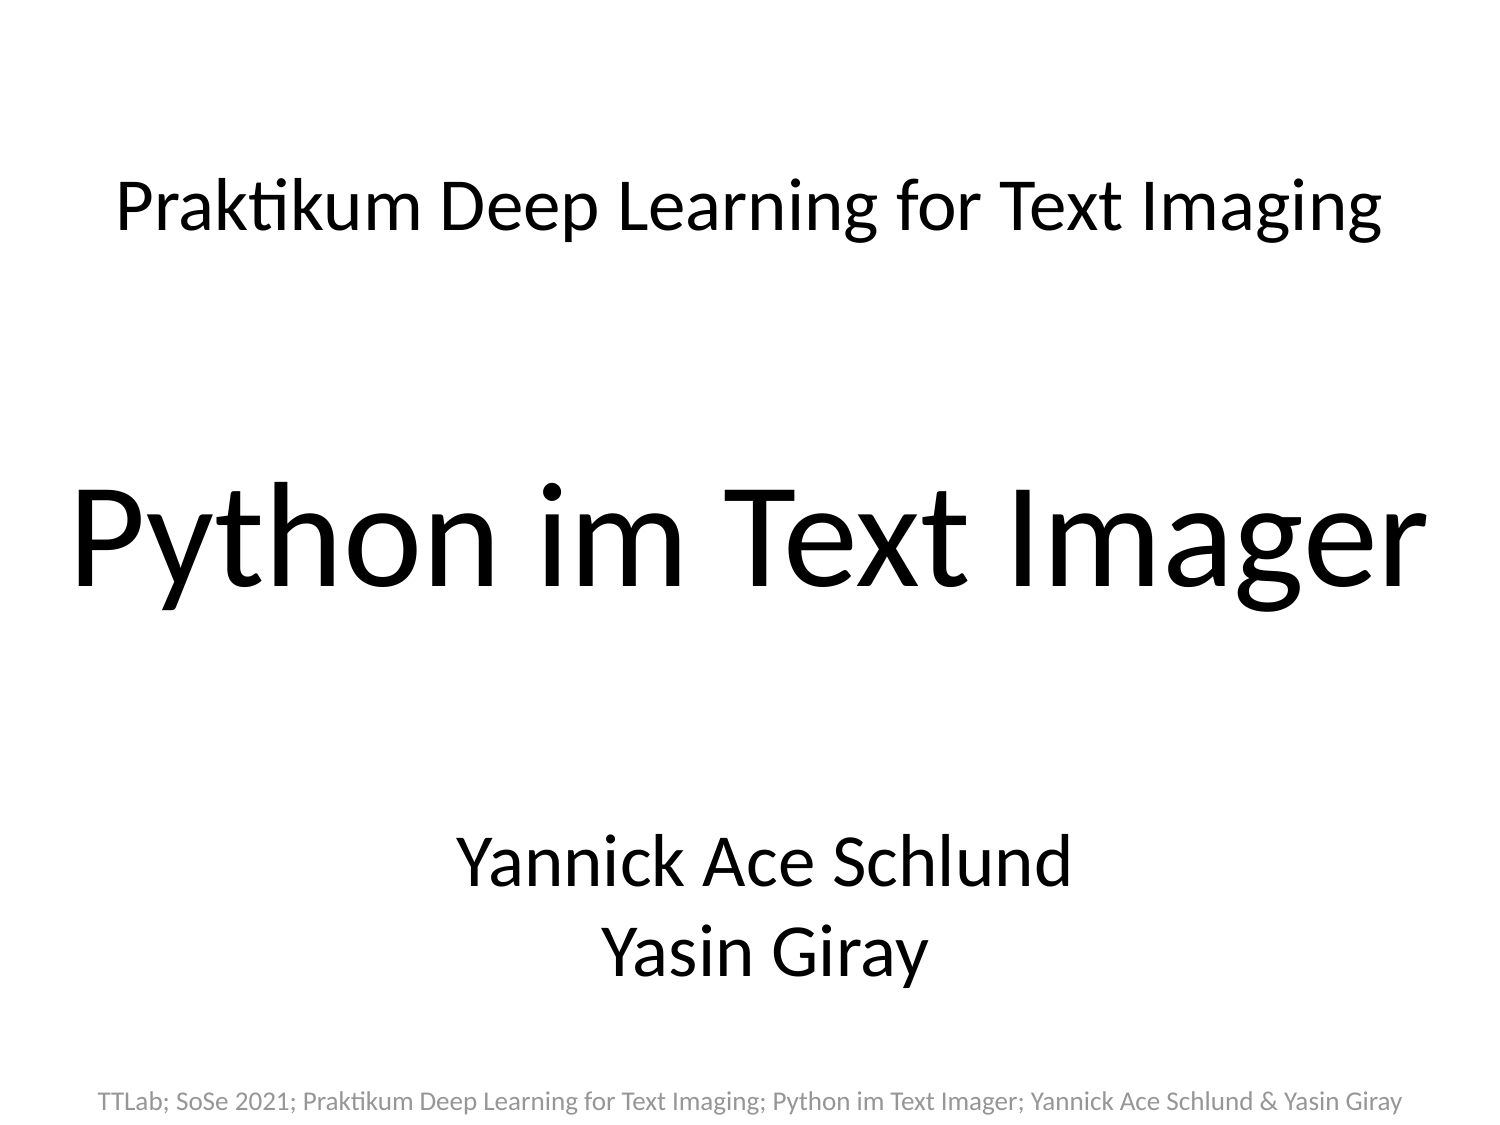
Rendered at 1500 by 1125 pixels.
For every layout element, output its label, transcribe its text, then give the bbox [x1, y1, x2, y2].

text_box Python im Text Imager [68, 435, 1432, 616]
title Praktikum Deep Learning for Text Imaging [103, 92, 1397, 282]
subtitle Yannick Ace Schlund Yasin Giray [271, 616, 1229, 1125]
